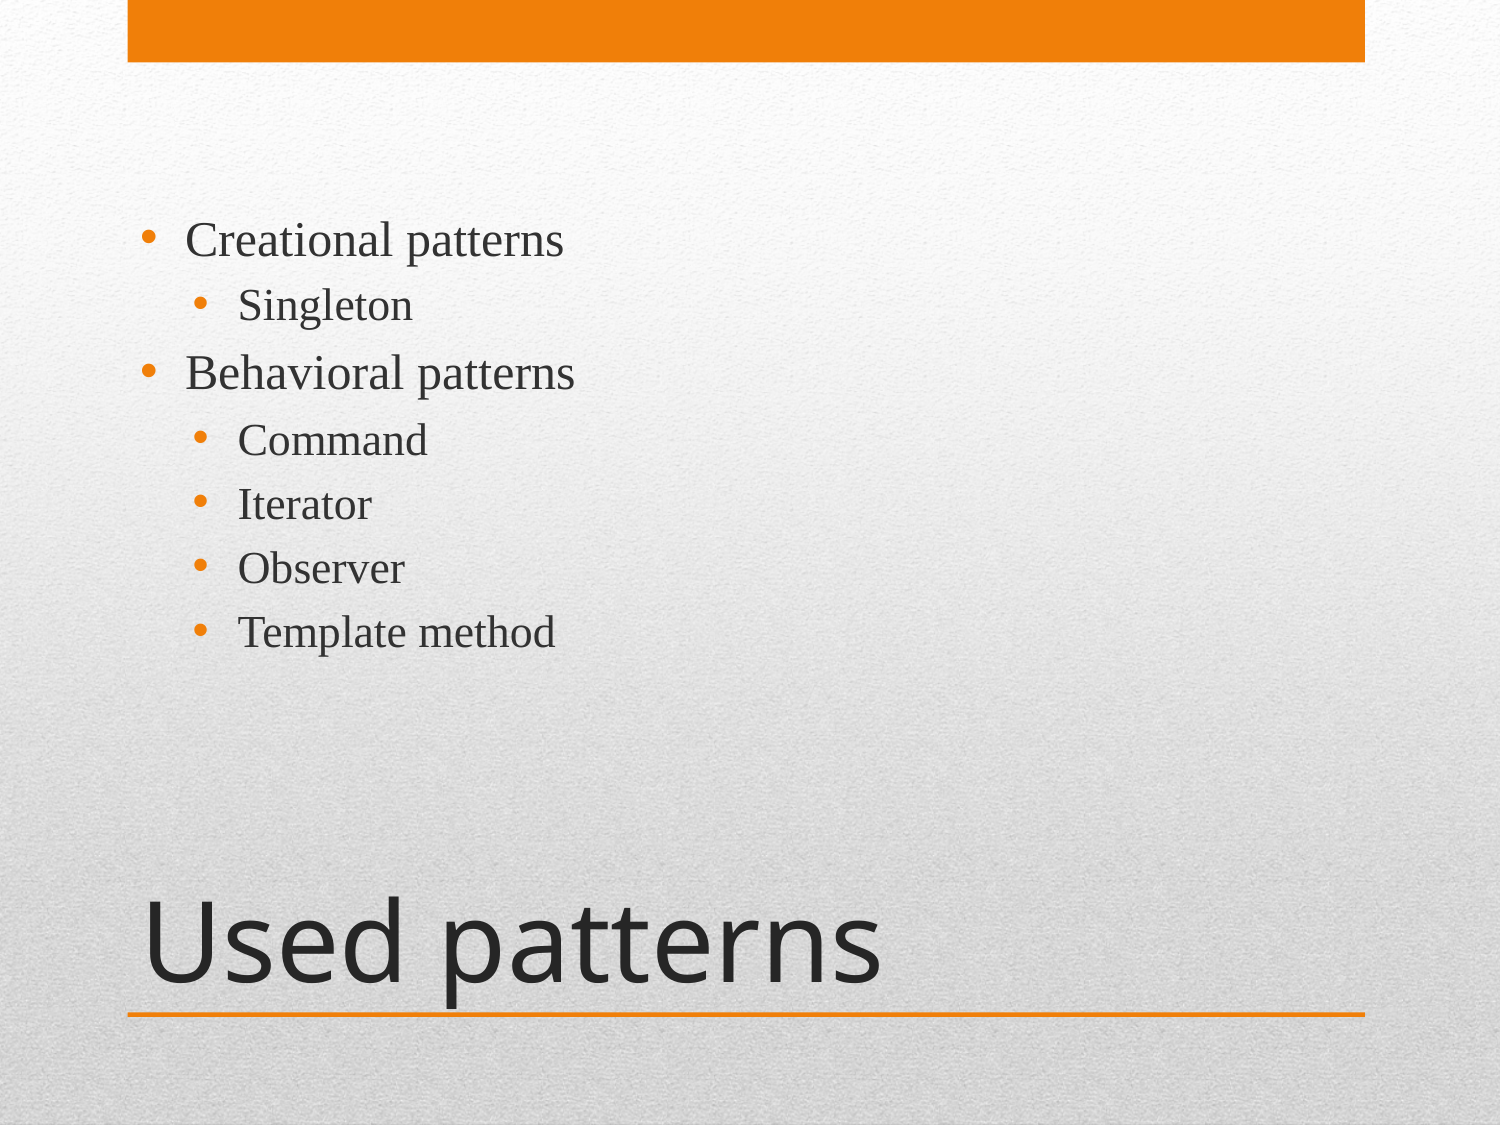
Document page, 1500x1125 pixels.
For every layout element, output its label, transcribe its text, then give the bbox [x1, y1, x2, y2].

list Creational patterns Singleton Behavioral patterns Command Iterator Observer Template method [125, 112, 1363, 750]
title Used patterns [125, 750, 1238, 1013]
